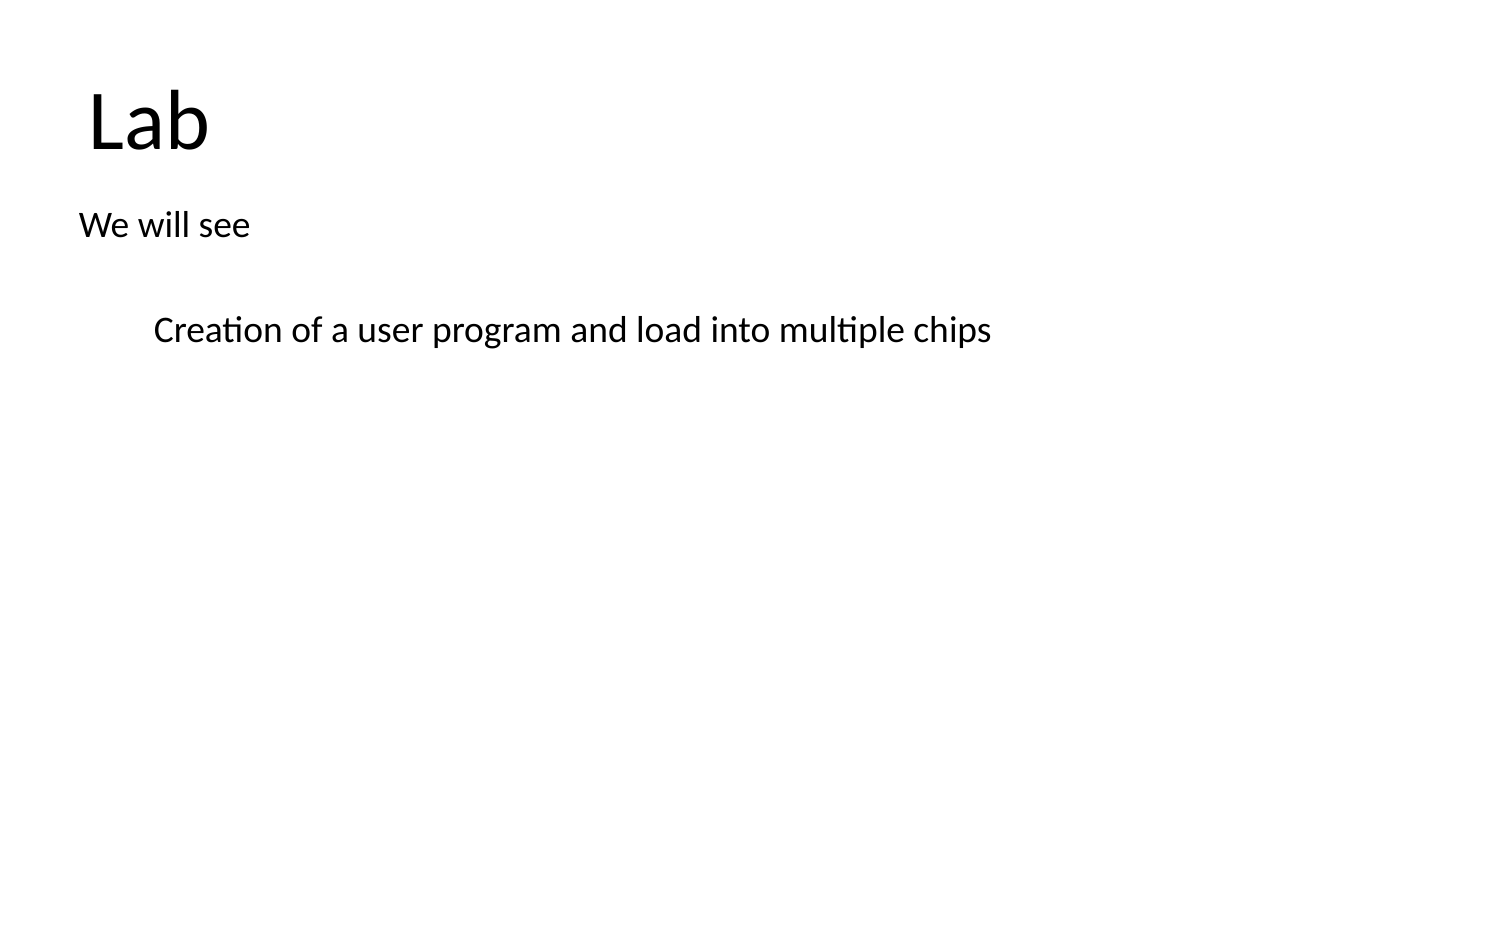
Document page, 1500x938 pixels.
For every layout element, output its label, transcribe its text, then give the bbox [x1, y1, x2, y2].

title Lab [75, 37, 1425, 194]
list We will see Creation of a user program and load into multiple chips [64, 193, 1296, 812]
